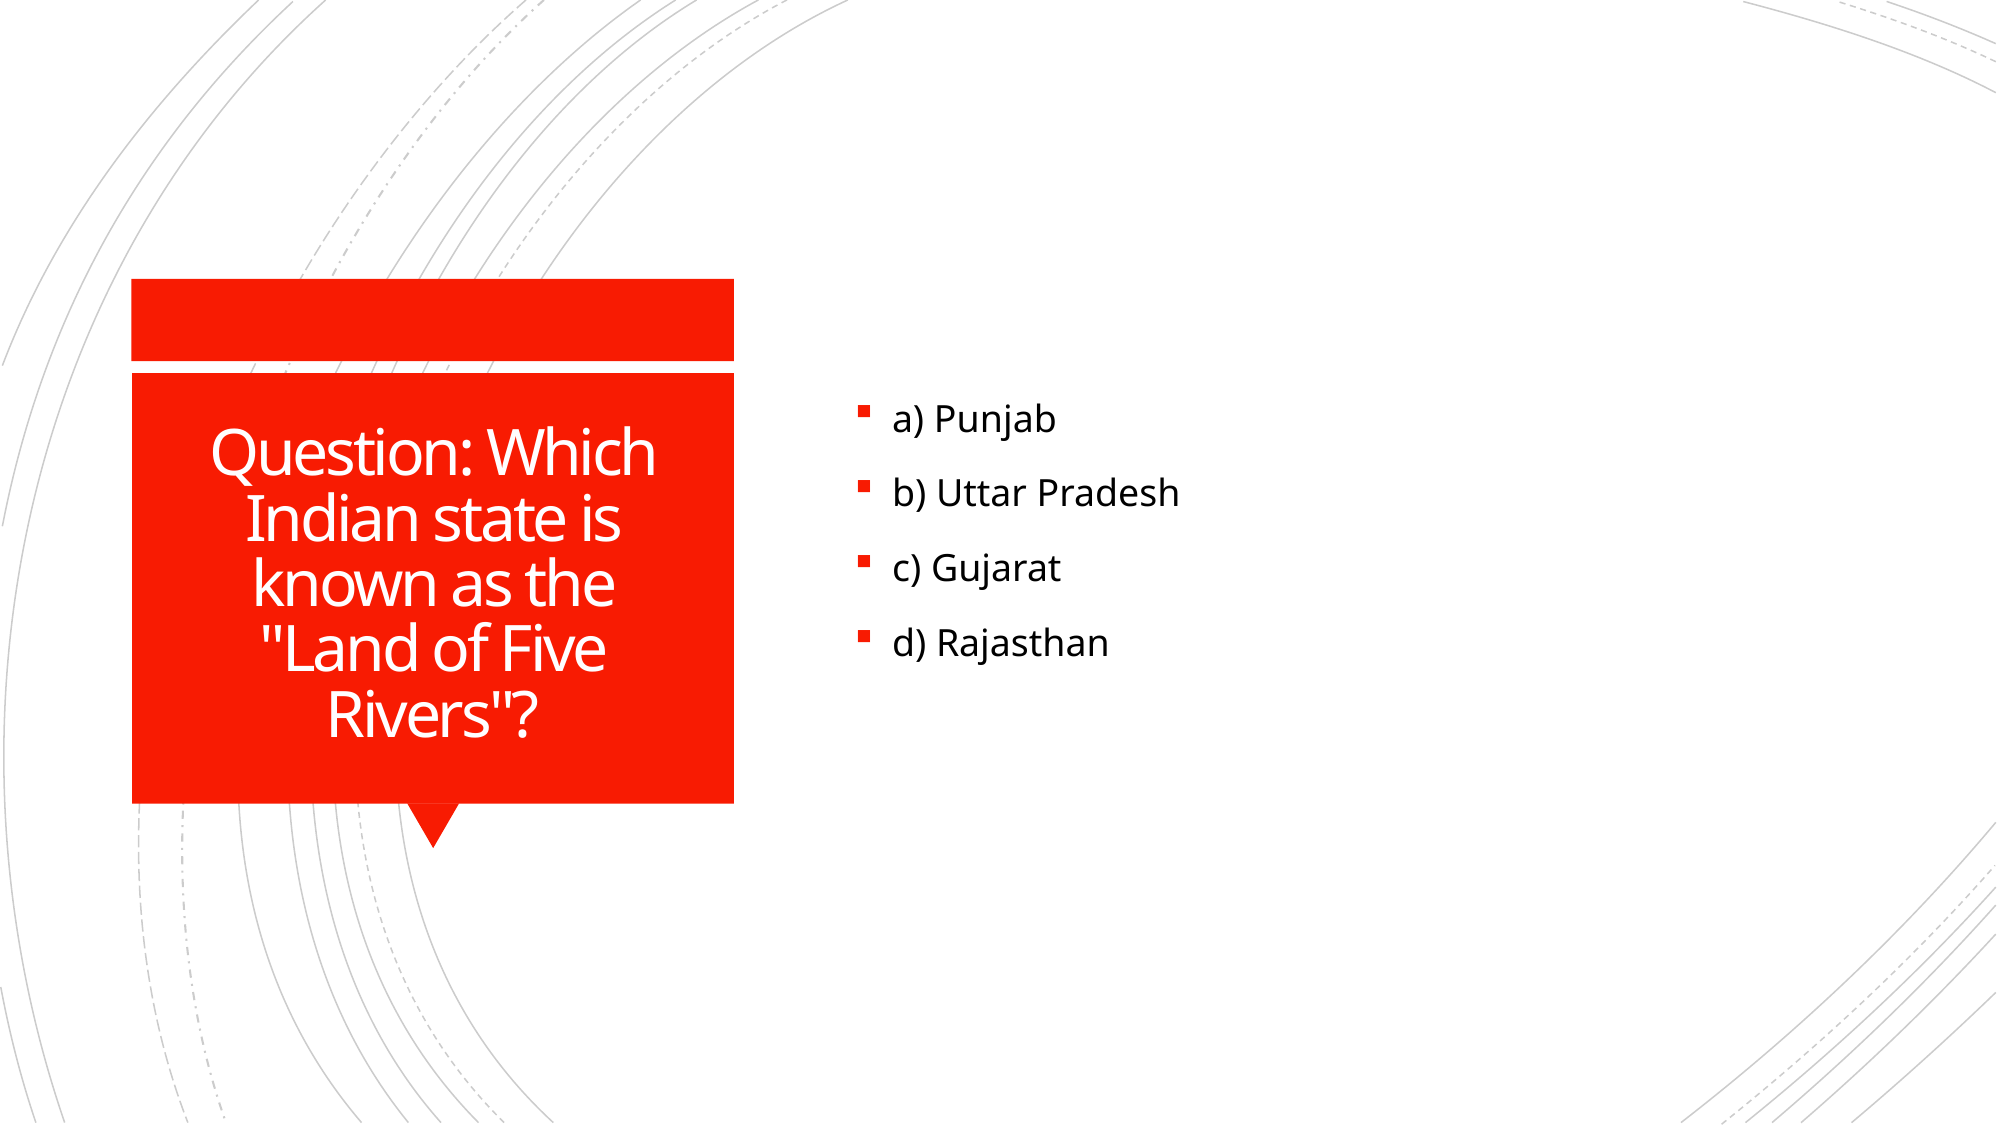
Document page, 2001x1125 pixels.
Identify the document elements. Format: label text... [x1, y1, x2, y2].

list a) Punjab b) Uttar Pradesh c) Gujarat d) Rajasthan [839, 131, 1871, 993]
title Question: Which Indian state is known as the "Land of Five Rivers"? [145, 385, 720, 789]
